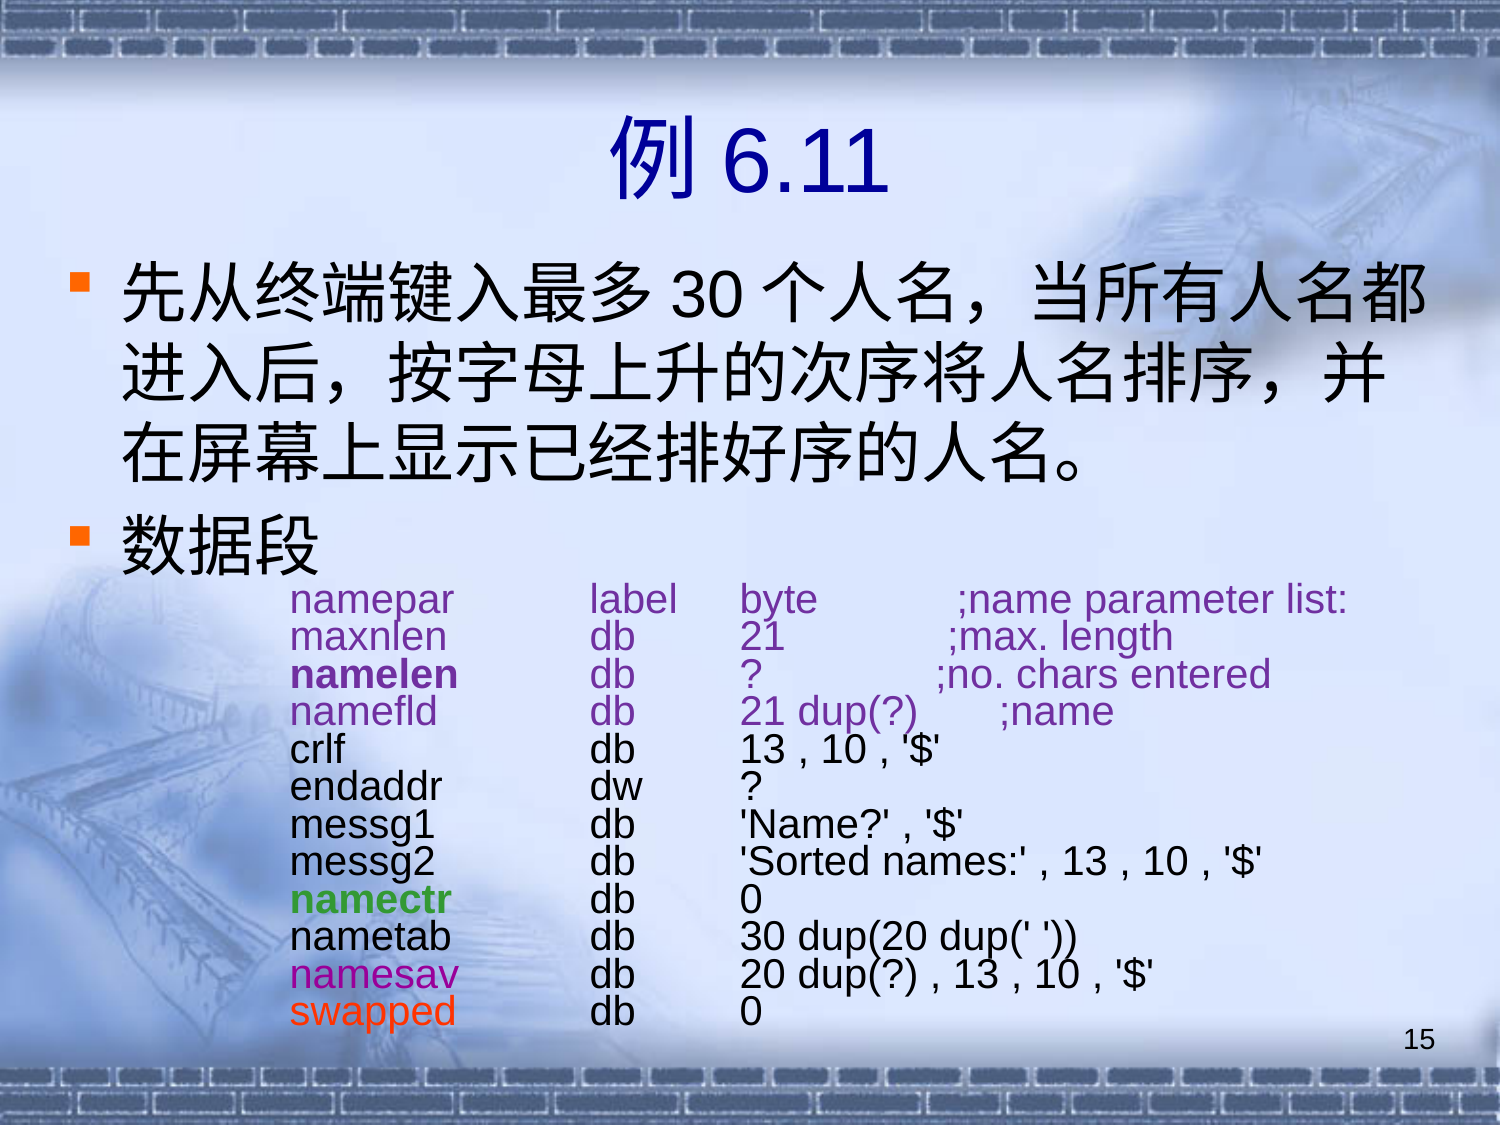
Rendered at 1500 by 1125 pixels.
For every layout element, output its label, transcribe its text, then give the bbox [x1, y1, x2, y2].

list 先从终端键入最多30个人名，当所有人名都进入后，按字母上升的次序将人名排序，并在屏幕上显示已经排好序的人名。 数据段 namepar label byte ;name parameter list: maxnlen db 21 ;max. length namelen db ? ;no. chars entered namefld db 21 dup(?) ;name crlf db 13 , 10 , '$' endaddr dw ? messg1 db 'Name?' , '$' messg2 db 'Sorted names:' , 13 , 10 , '$' namectr db 0 nametab db 30 dup(20 dup(' ')) namesav db 20 dup(?) , 13 , 10 , '$' swapped db 0 [49, 243, 1451, 988]
slide_number 15 [1074, 1012, 1451, 1091]
title 例6.11 [49, 62, 1451, 243]
picture [0, 0, 1500, 1125]
